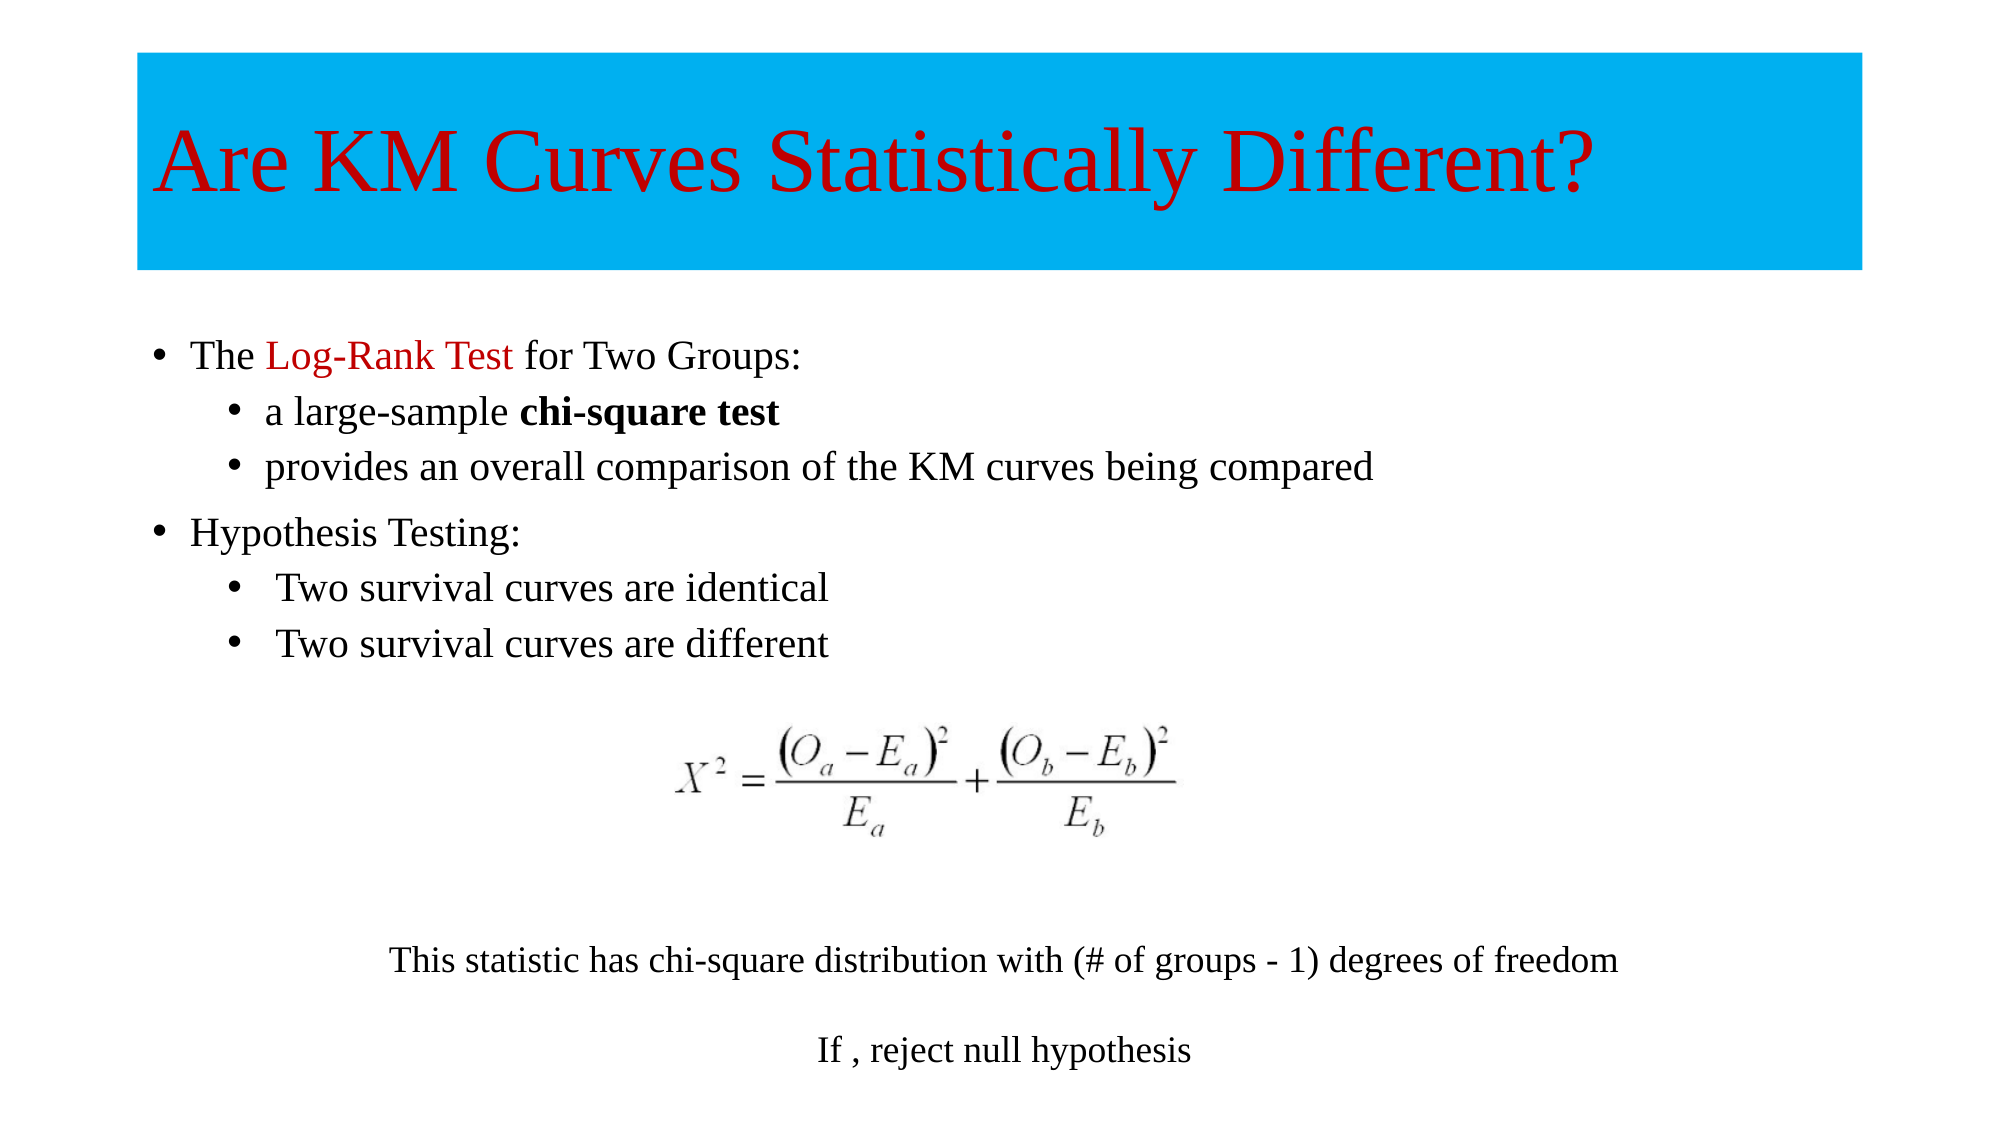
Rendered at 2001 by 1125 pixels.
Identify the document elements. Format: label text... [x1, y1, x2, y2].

title Are KM Curves Statistically Different? [137, 52, 1863, 271]
picture [674, 722, 1184, 842]
